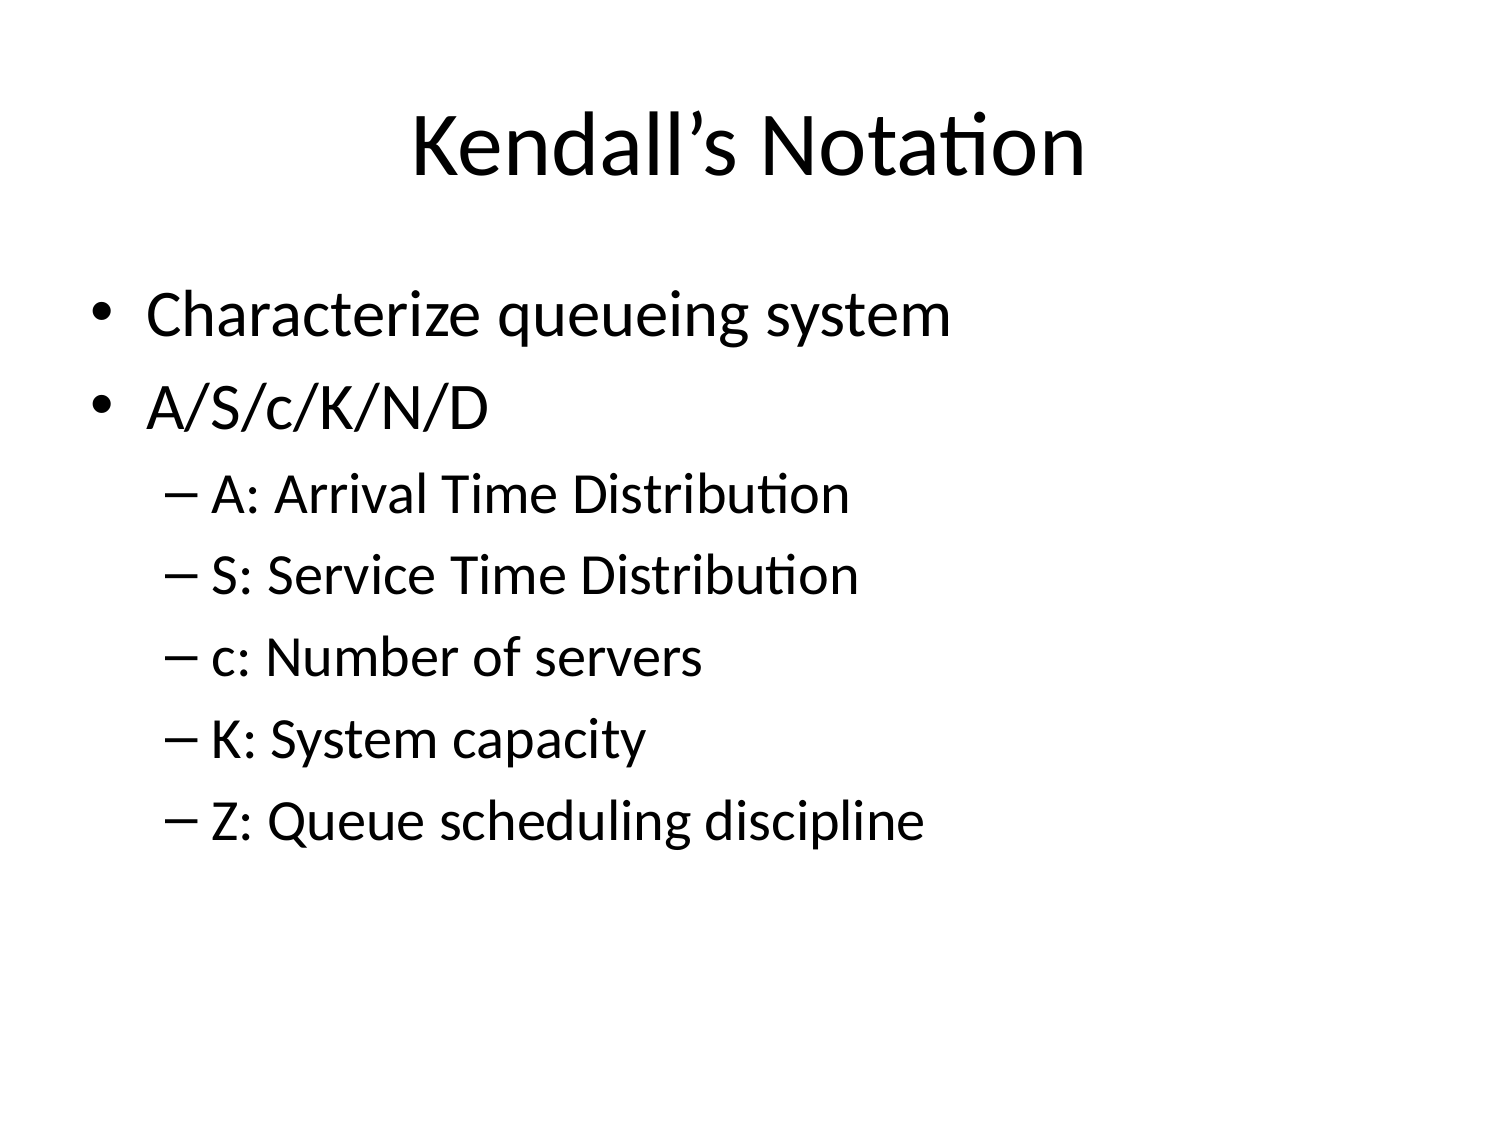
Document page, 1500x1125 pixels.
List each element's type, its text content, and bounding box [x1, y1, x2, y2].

title Kendall’s Notation [75, 45, 1425, 233]
list Characterize queueing system A/S/c/K/N/D A: Arrival Time Distribution S: Service Time Distribution c: Number of servers K: System capacity Z: Queue scheduling discipline [75, 262, 1425, 1005]
